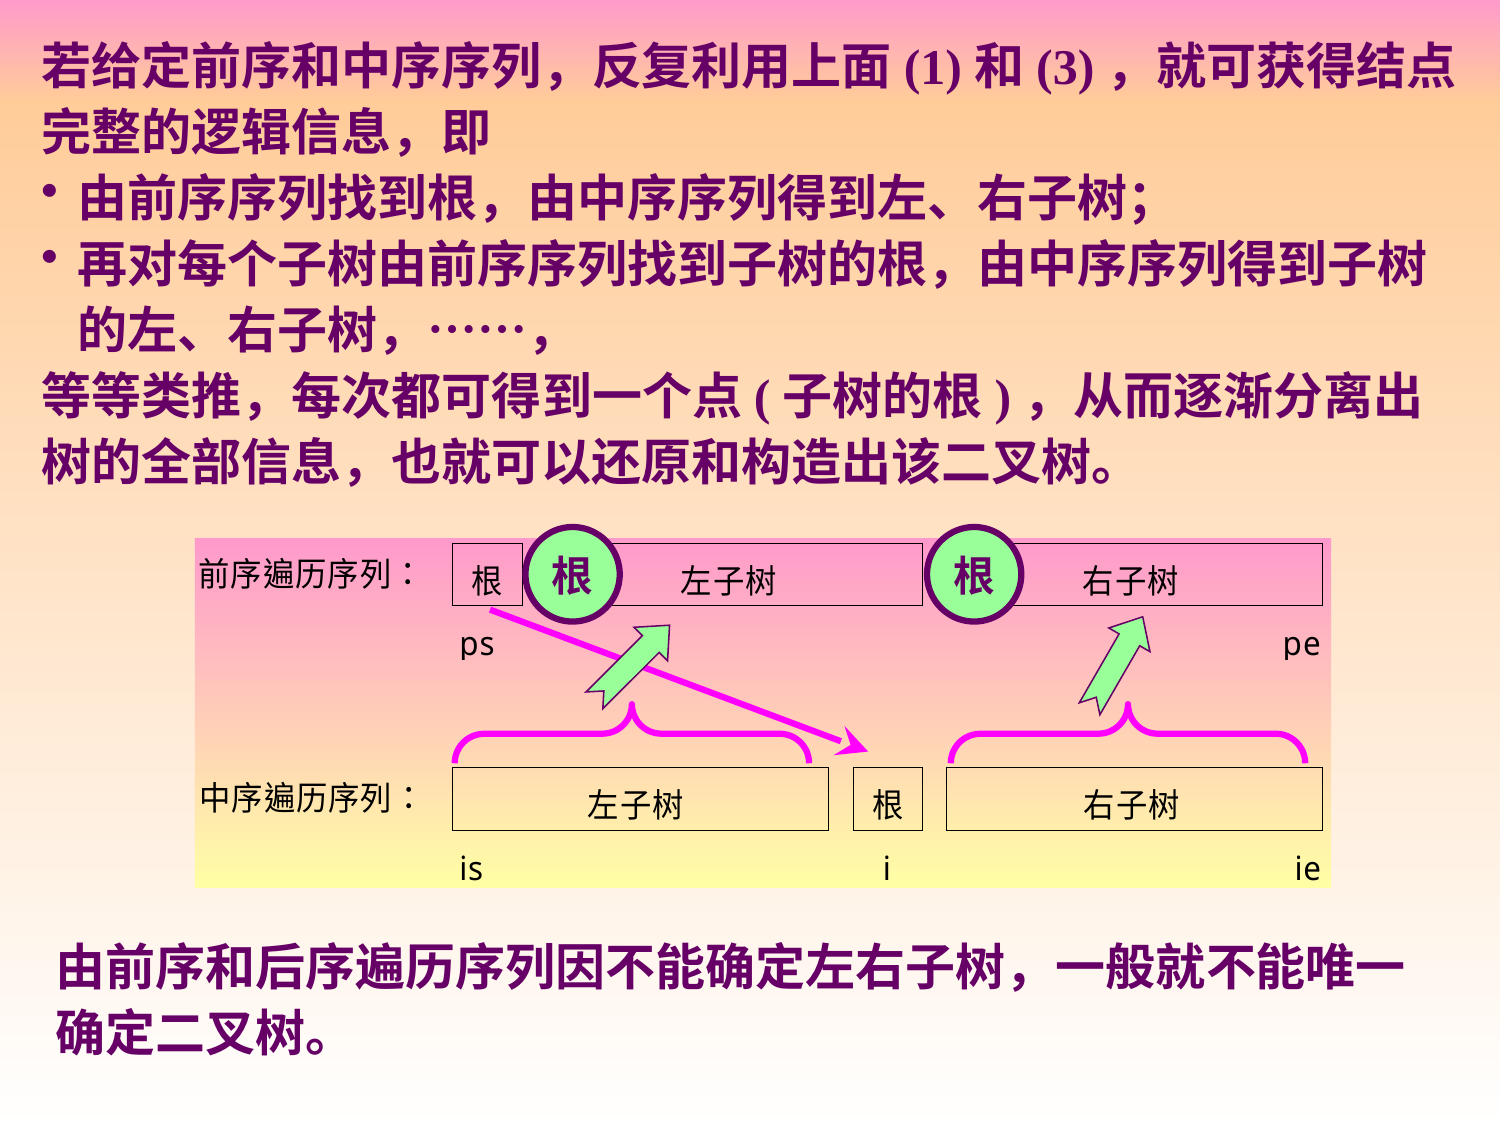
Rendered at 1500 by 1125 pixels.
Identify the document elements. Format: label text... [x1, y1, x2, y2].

text_box 根 [945, 527, 1004, 537]
text_box 根 [543, 527, 602, 537]
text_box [194, 538, 1332, 888]
text_box 由前序和后序遍历序列因不能确定左右子树，一般就不能唯一确定二叉树。 [41, 921, 1447, 1069]
text_box 若给定前序和中序序列，反复利用上面(1)和(3)，就可获得结点完整的逻辑信息，即 由前序序列找到根，由中序序列得到左、右子树； 再对每个子树由前序序列找到子树的根，由中序序列得到子树的左、右子树，……， 等等类推，每次都可得到一个点(子树的根)，从而逐渐分离出树的全部信息，也就可以还原和构造出该二叉树。 [27, 21, 1474, 498]
